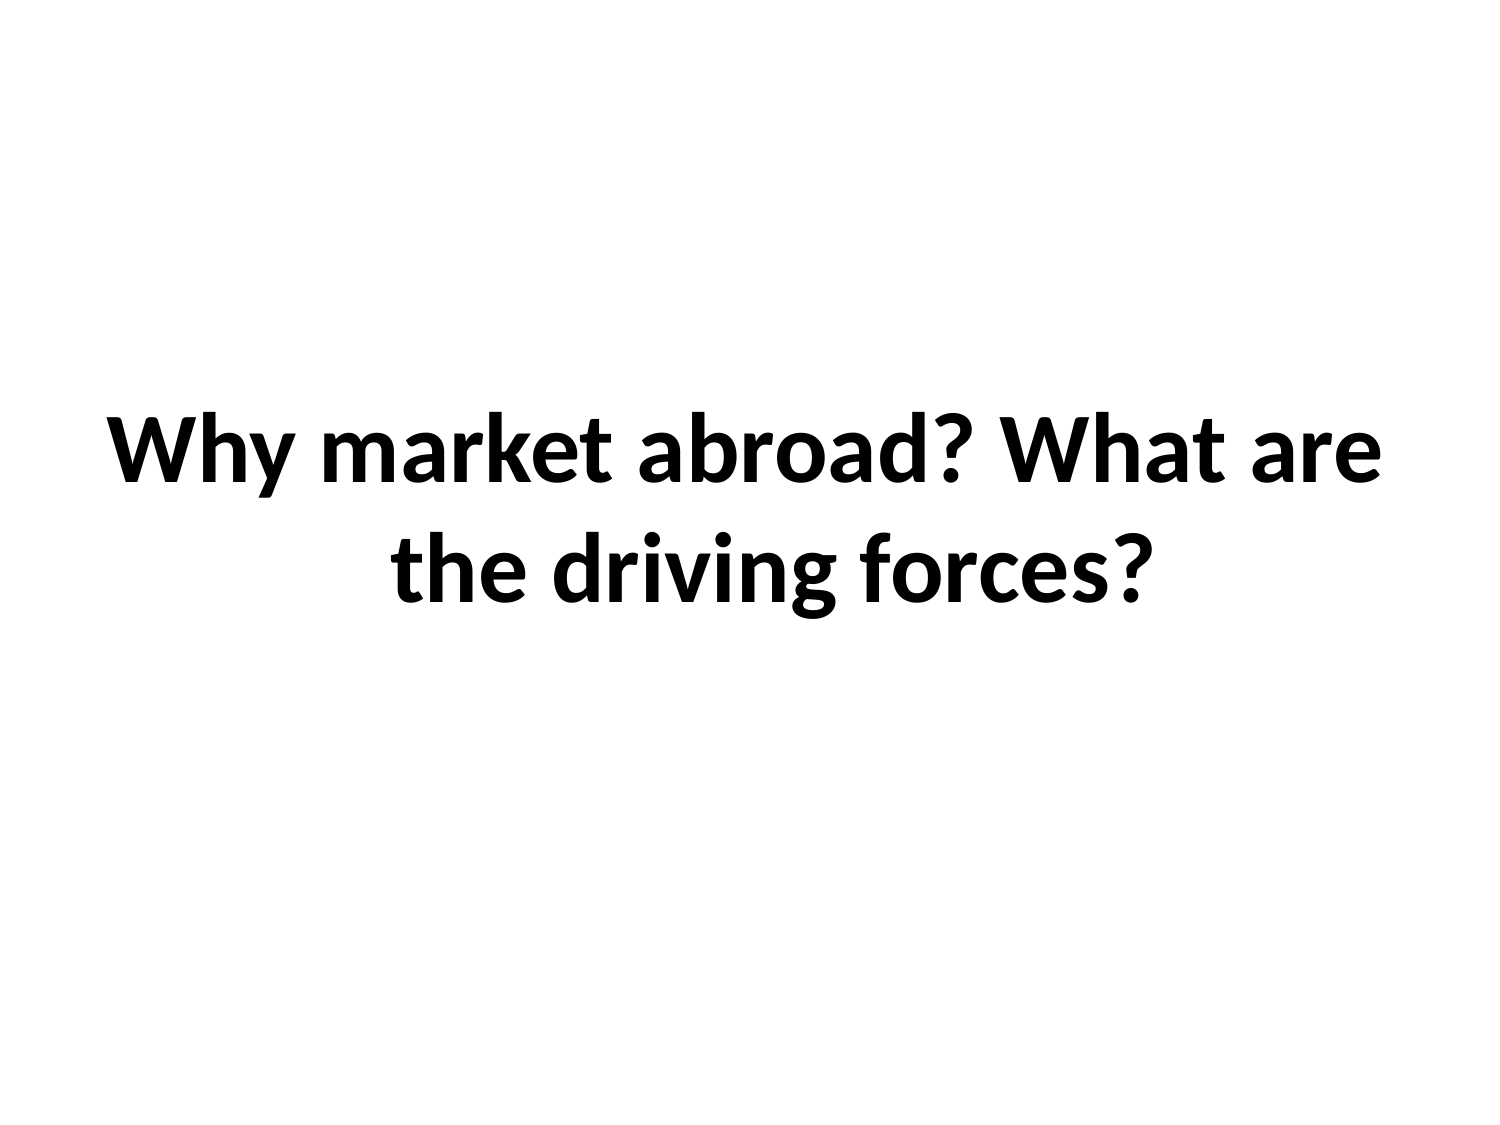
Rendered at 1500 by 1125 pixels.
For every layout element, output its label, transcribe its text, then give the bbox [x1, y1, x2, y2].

list Why market abroad? What are the driving forces? [70, 375, 1421, 757]
